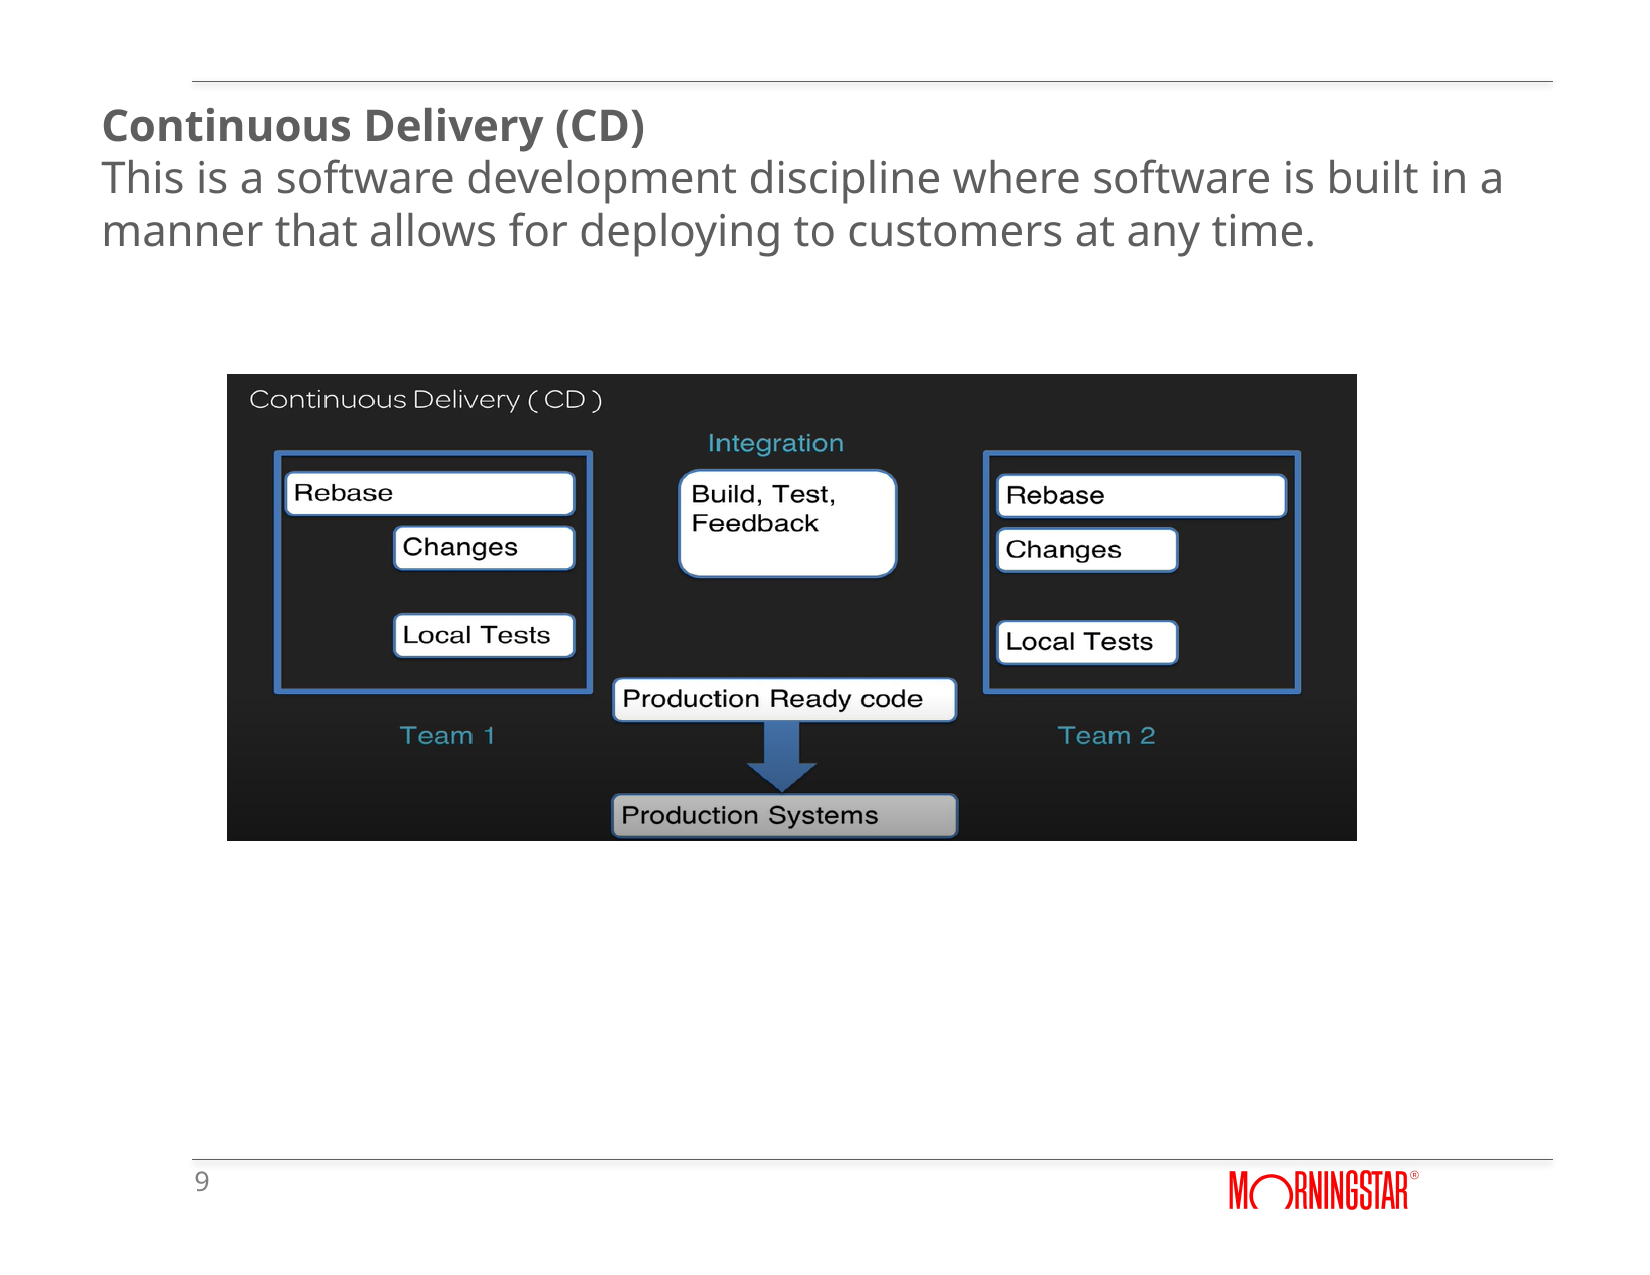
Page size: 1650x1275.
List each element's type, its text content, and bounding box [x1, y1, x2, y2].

slide_number 9 [194, 1163, 271, 1230]
text_box Continuous Delivery (CD) This is a software development discipline where software is built in a manner that allows for deploying to customers at any time. [86, 90, 1594, 735]
picture [1221, 1164, 1423, 1212]
picture [226, 373, 1357, 841]
